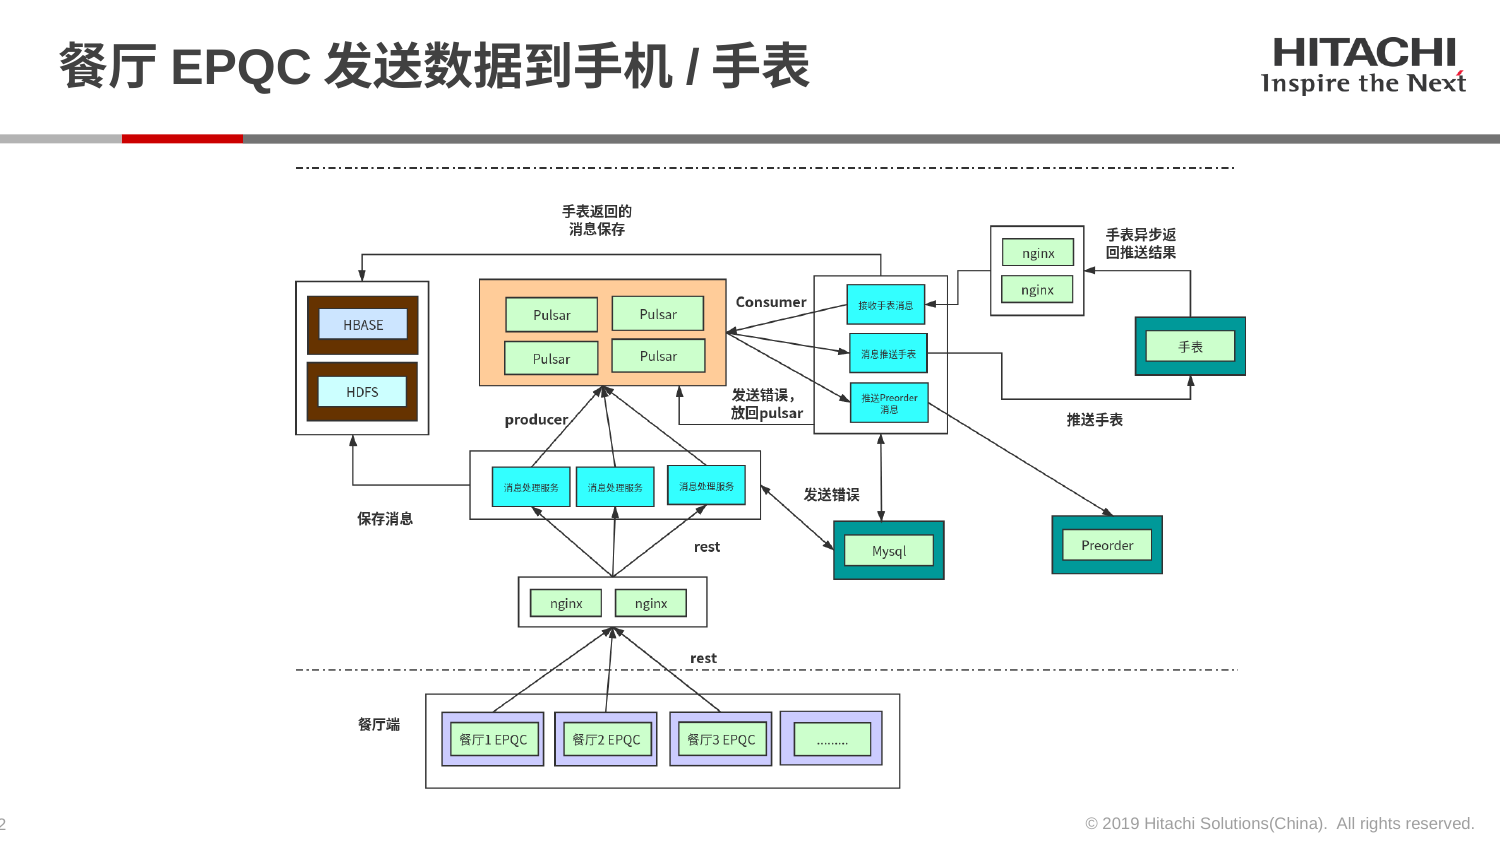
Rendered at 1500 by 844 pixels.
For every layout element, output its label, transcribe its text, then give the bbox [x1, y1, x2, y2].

picture [1261, 37, 1466, 96]
picture [278, 150, 1263, 805]
title 餐厅EPQC发送数据到手机/手表 [43, 8, 1200, 129]
